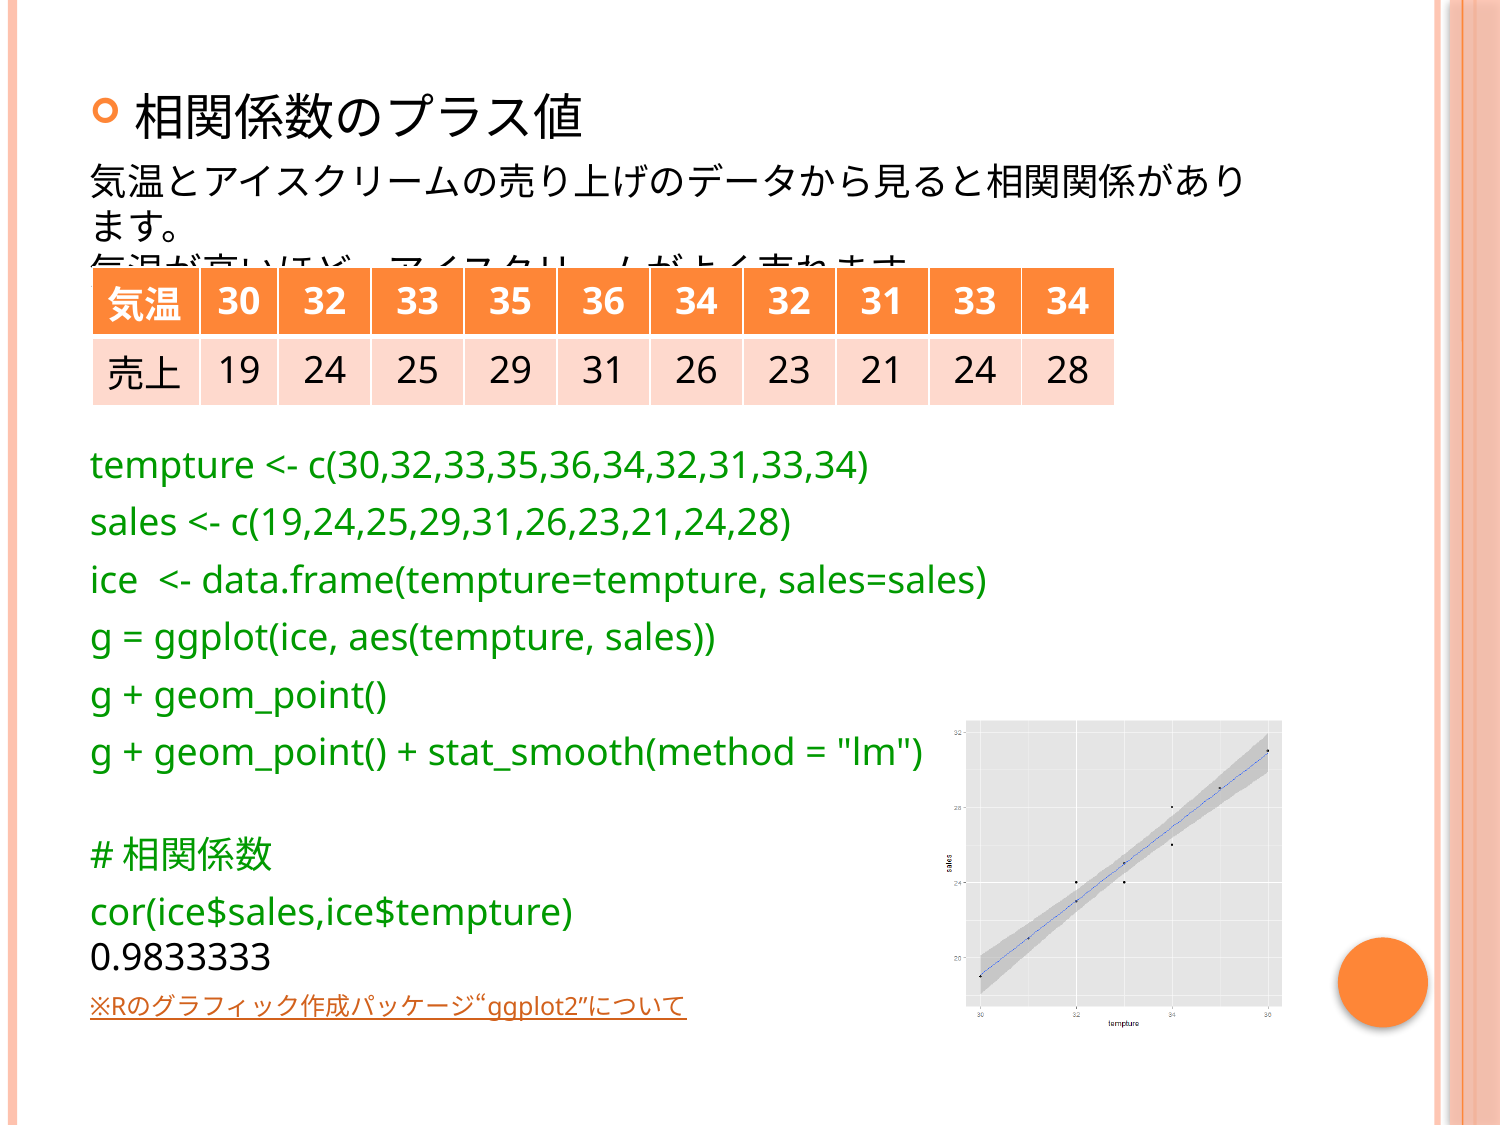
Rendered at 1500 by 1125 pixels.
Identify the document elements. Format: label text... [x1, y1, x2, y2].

table_header 気温 [93, 268, 199, 334]
table_cell 29 [465, 339, 556, 405]
table_header 33 [930, 268, 1021, 334]
list 相関係数のプラス値 気温とアイスクリームの売り上げのデータから見ると相関関係があります。 気温が高いほど、アイスクリームがよく売れます。 tempture <- c(30,32,33,35,36,34,32,31,33,34) sales <- c(19,24,25,29,31,26,23,21,24,28) ice <- data.frame(tempture=tempture, sales=sales) g = ggplot(ice, aes(tempture, sales)) g + geom_point() g + geom_point() + stat_smooth(method = "lm") #相関係数 cor(ice$sales,ice$tempture) 0.9833333 ※Rのグラフィック作成パッケージ“ggplot2”について [75, 78, 1300, 1062]
table_cell 24 [930, 339, 1021, 405]
table_cell 24 [279, 339, 370, 405]
table_header 30 [201, 268, 277, 334]
table_cell 23 [744, 339, 835, 405]
table_cell 31 [558, 339, 649, 405]
table_header 31 [837, 268, 928, 334]
table_header 33 [372, 268, 463, 334]
table_cell 21 [837, 339, 928, 405]
table_cell 25 [372, 339, 463, 405]
table_header 35 [465, 268, 556, 334]
table_header 34 [1022, 268, 1114, 334]
table_header 34 [651, 268, 742, 334]
table_cell 28 [1022, 339, 1114, 405]
table_header 32 [279, 268, 370, 334]
table_cell 売上 [93, 339, 199, 405]
table_header 36 [558, 268, 649, 334]
table_cell 19 [201, 339, 277, 405]
picture [942, 715, 1288, 1032]
table_cell 26 [651, 339, 742, 405]
table_header 32 [744, 268, 835, 334]
